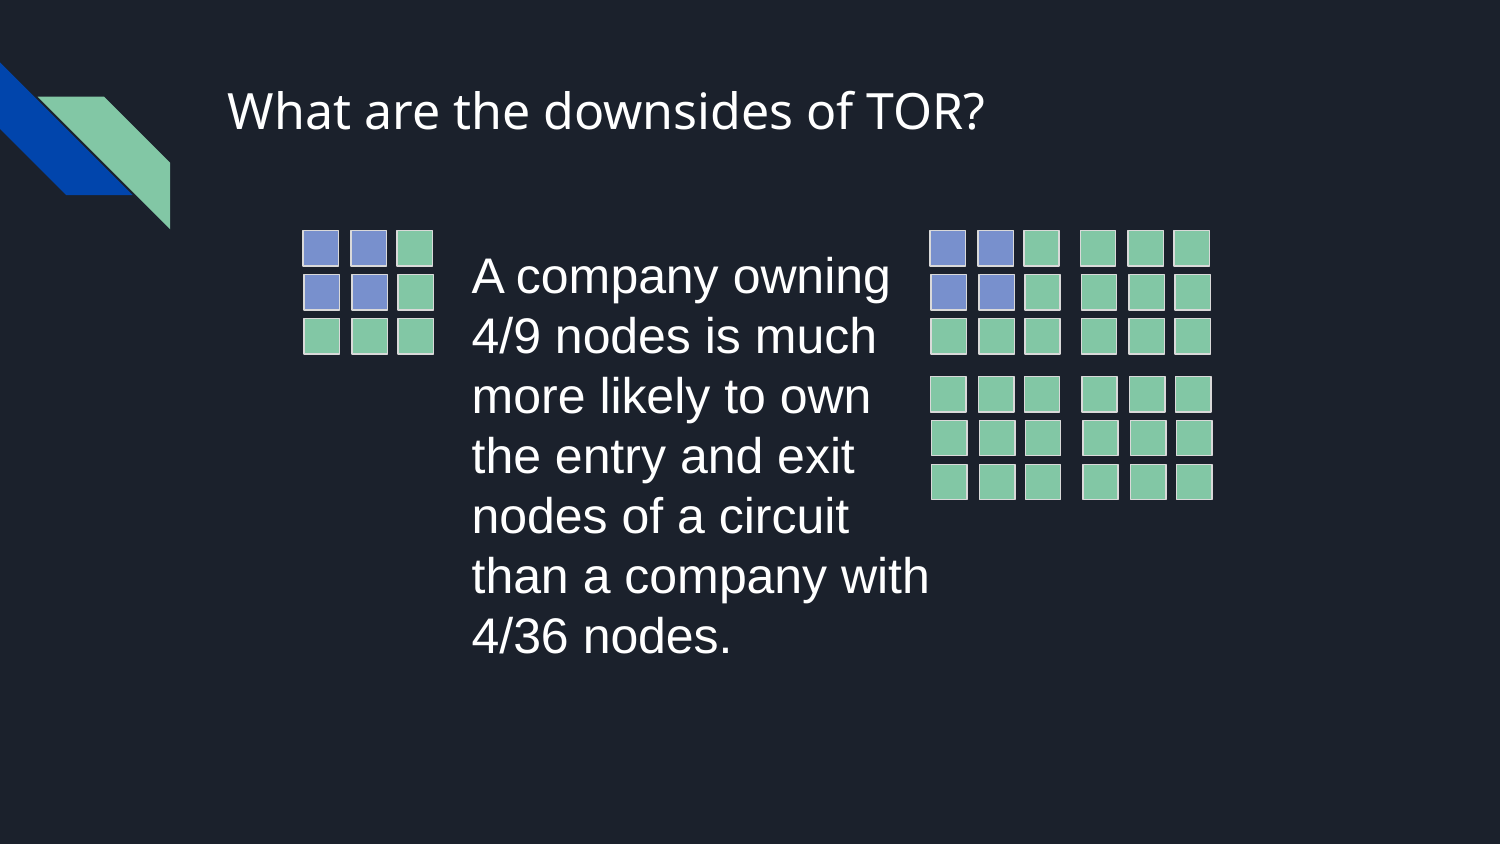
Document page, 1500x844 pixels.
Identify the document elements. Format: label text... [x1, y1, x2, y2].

text_box [1081, 376, 1118, 412]
text_box [1025, 420, 1061, 456]
text_box [1024, 318, 1061, 354]
text_box [979, 464, 1015, 500]
text_box [1176, 464, 1212, 500]
text_box [954, 230, 966, 267]
text_box [954, 464, 967, 500]
text_box [1023, 230, 1060, 267]
text_box [1082, 420, 1119, 456]
text_box [396, 230, 433, 267]
text_box [303, 230, 339, 267]
text_box [1176, 420, 1212, 456]
text_box [978, 376, 1014, 412]
text_box [1130, 420, 1167, 456]
text_box [1082, 464, 1119, 500]
text_box [1080, 230, 1116, 267]
text_box [1081, 274, 1117, 310]
text_box [1024, 274, 1061, 310]
text_box [978, 230, 1014, 267]
text_box [1175, 376, 1211, 412]
text_box [979, 420, 1015, 456]
text_box [1025, 464, 1061, 500]
text_box [954, 420, 967, 456]
text_box [954, 274, 967, 310]
text_box [979, 318, 1015, 354]
text_box [352, 318, 388, 354]
text_box [304, 274, 340, 310]
text_box [1081, 318, 1117, 354]
text_box [1128, 230, 1164, 267]
text_box [1129, 318, 1165, 354]
text_box [397, 318, 434, 354]
title What are the downsides of TOR? [212, 64, 1368, 215]
text_box [1024, 376, 1060, 412]
text_box [1130, 464, 1167, 500]
text_box [397, 274, 434, 310]
text_box [1129, 376, 1166, 412]
text_box [352, 274, 388, 310]
text_box [954, 318, 967, 354]
text_box [979, 274, 1015, 310]
text_box [1174, 230, 1210, 267]
text_box [304, 318, 340, 354]
text_box [1175, 274, 1211, 310]
text_box [351, 230, 387, 267]
text_box A company owning 4/9 nodes is much more likely to own the entry and exit nodes of a circuit than a company with 4/36 nodes. [456, 228, 954, 679]
text_box [1129, 274, 1165, 310]
text_box [1175, 318, 1211, 354]
text_box [954, 376, 966, 412]
